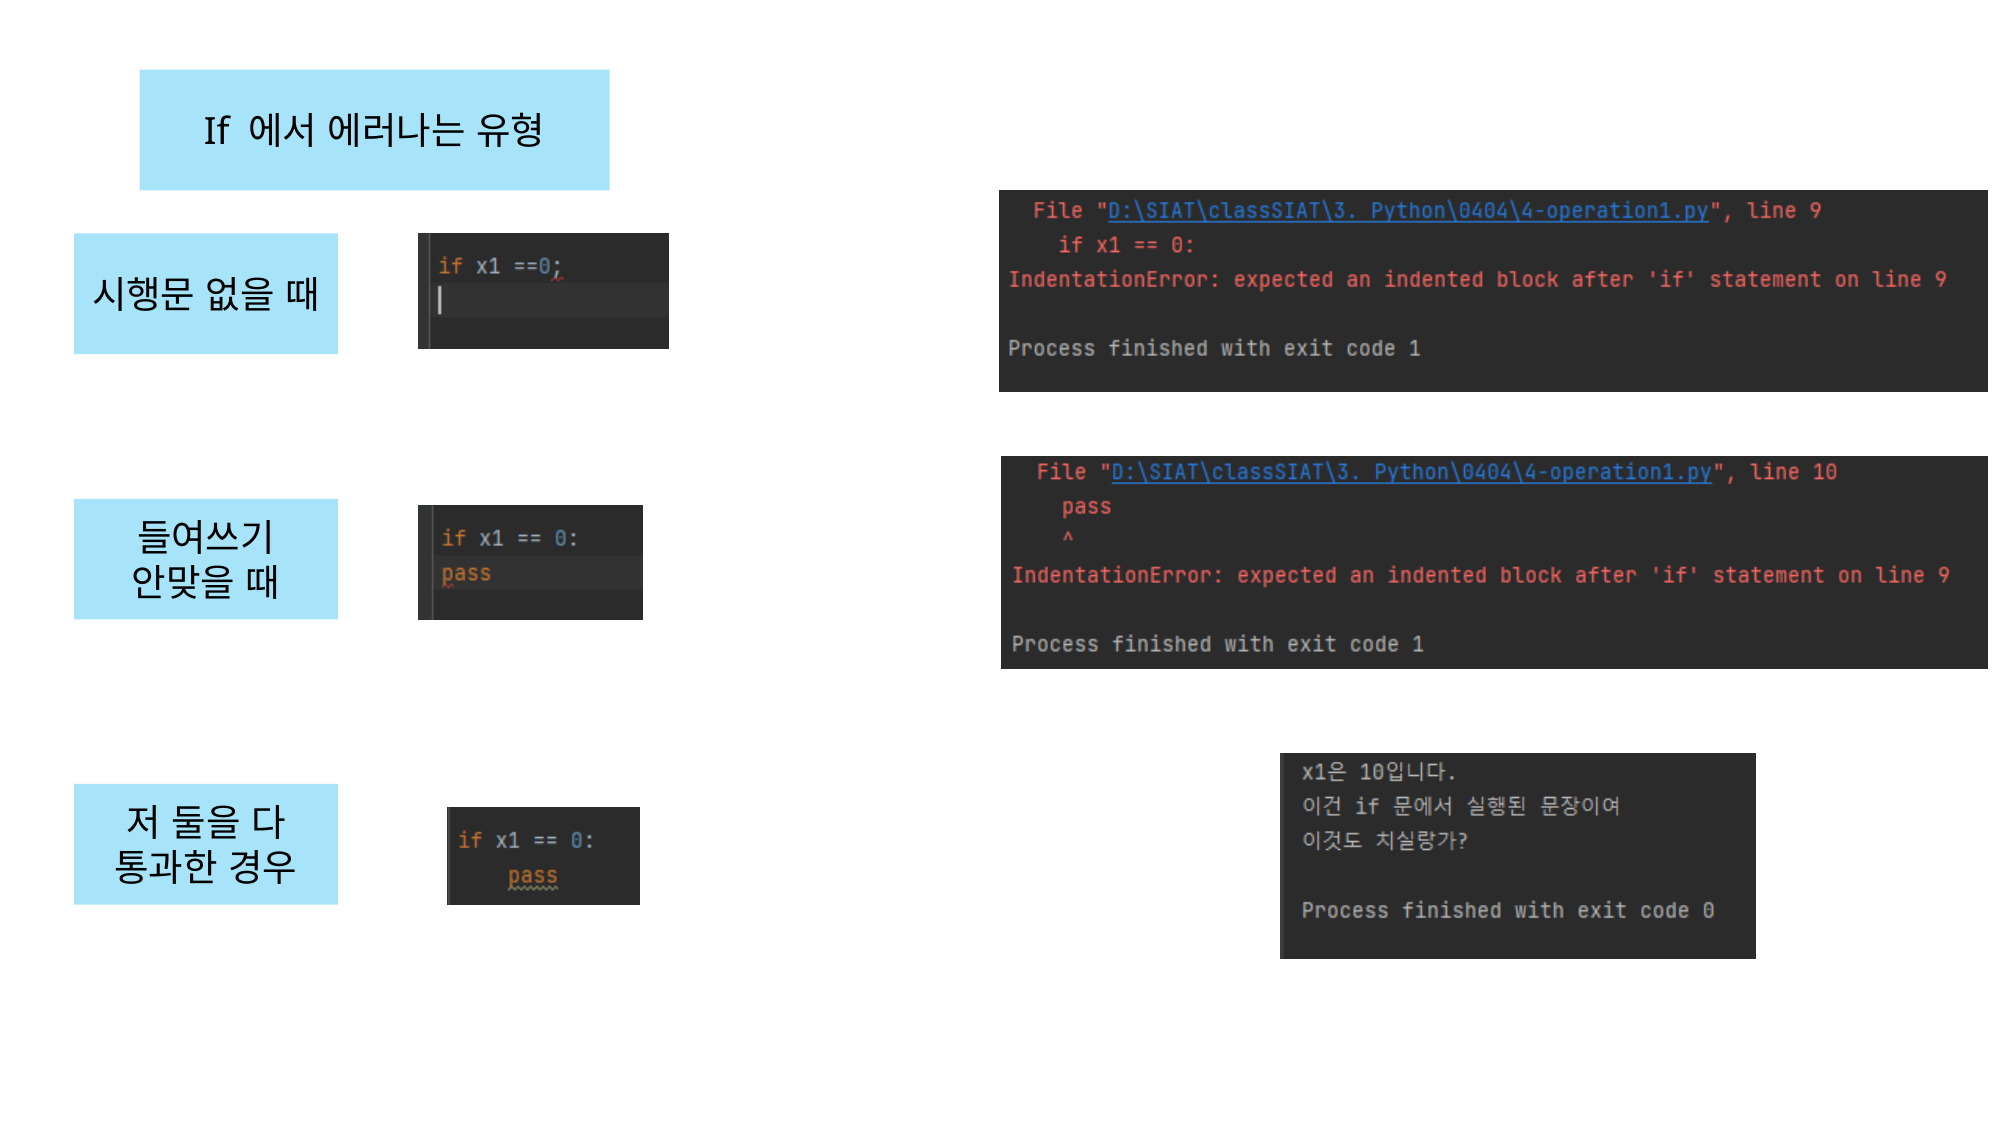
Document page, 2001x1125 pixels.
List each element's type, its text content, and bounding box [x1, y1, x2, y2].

text_box 저 둘을 다 통과한 경우 [73, 783, 339, 906]
text_box If 에서 에러나는 유형 [139, 69, 611, 191]
picture [999, 190, 1988, 392]
picture [418, 233, 669, 349]
picture [1001, 456, 1988, 669]
picture [418, 505, 643, 620]
text_box 들여쓰기 안맞을 때 [73, 498, 339, 621]
picture [447, 807, 640, 905]
text_box 시행문 없을 때 [73, 232, 339, 355]
picture [1280, 753, 1756, 959]
